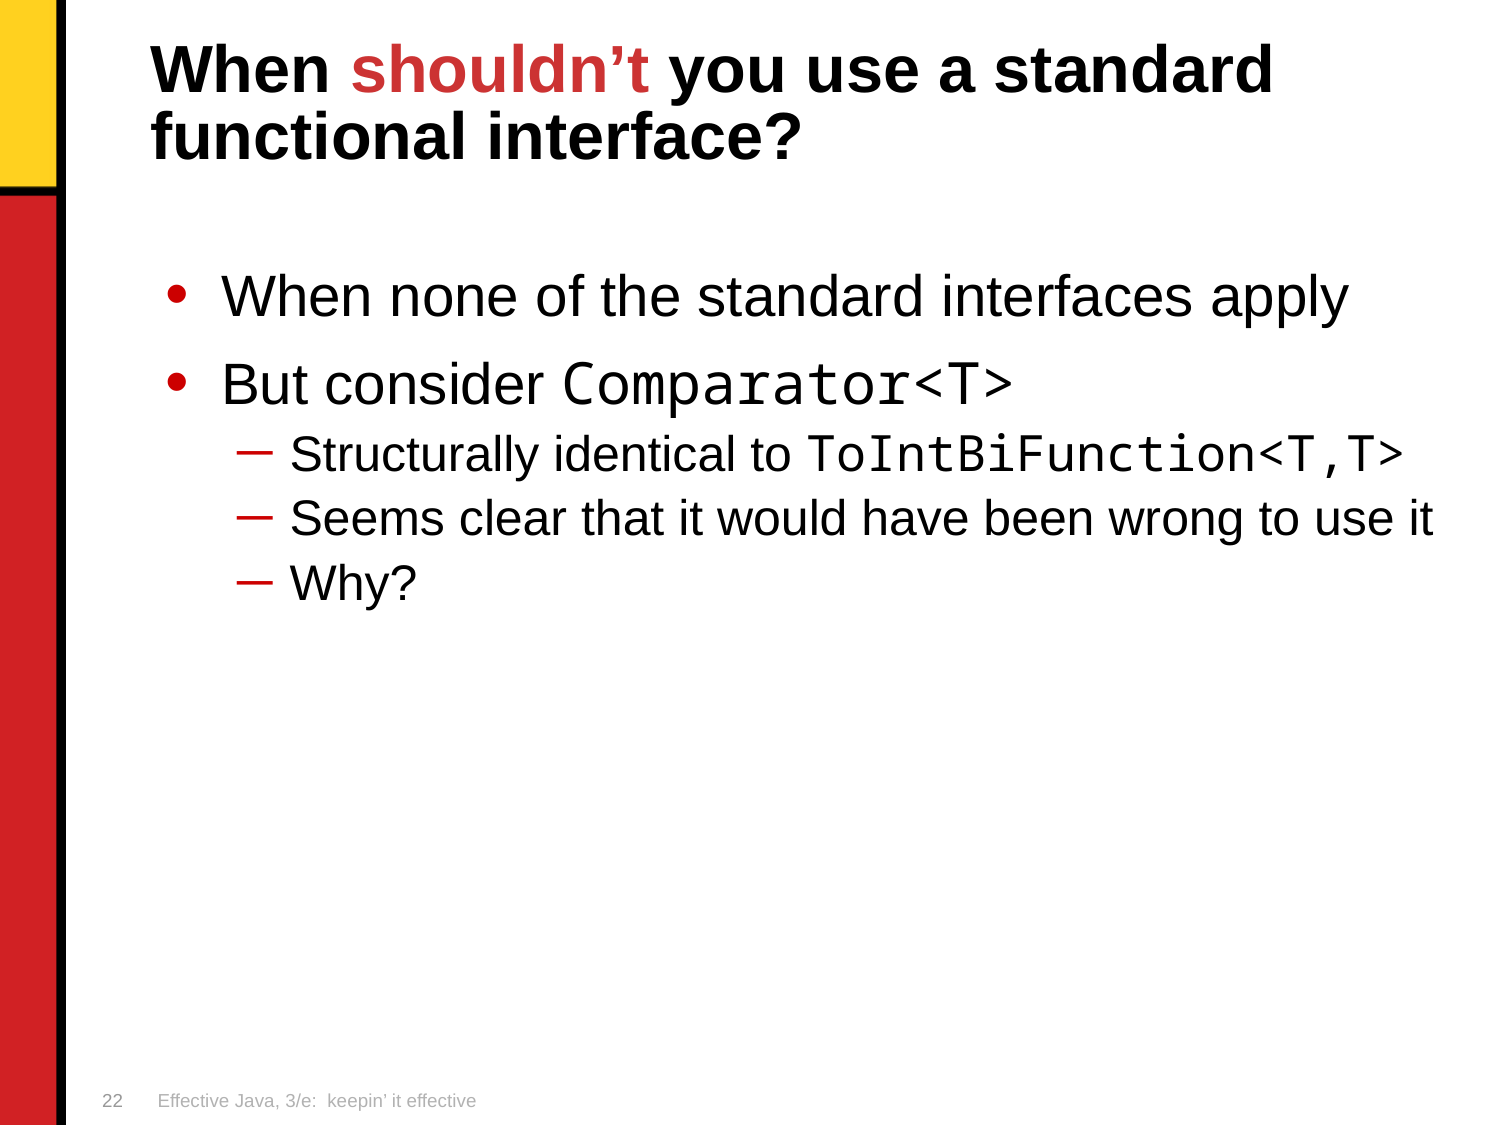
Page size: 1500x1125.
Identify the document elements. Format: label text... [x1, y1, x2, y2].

list When none of the standard interfaces apply But consider Comparator<T> Structurally identical to ToIntBiFunction<T,T> Seems clear that it would have been wrong to use it Why? [150, 262, 1454, 1050]
picture [0, 0, 66, 1125]
title When shouldn’t you use a standard functional interface? [150, 11, 1440, 200]
